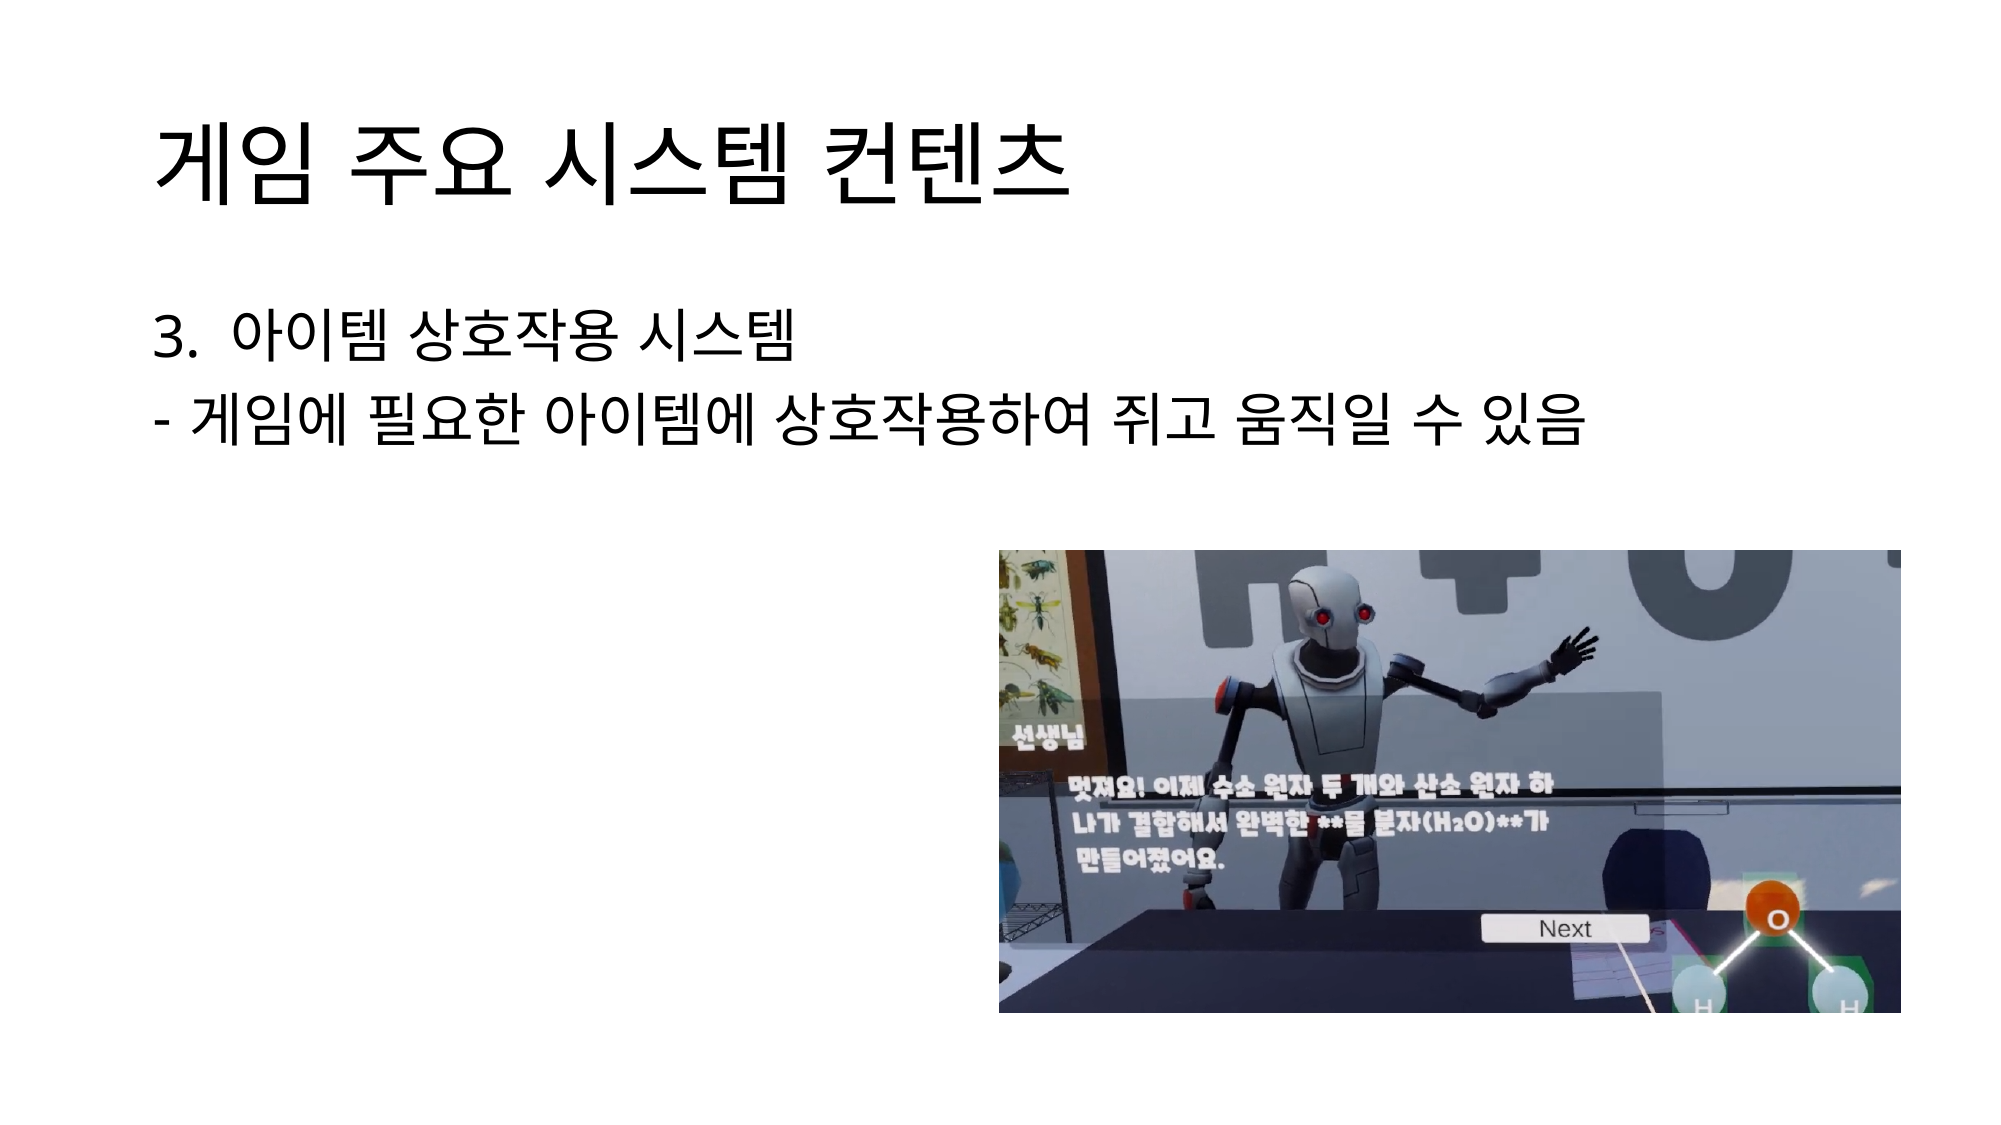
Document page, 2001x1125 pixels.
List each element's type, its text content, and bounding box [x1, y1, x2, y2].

list 3. 아이템 상호작용 시스템 게임에 필요한 아이템에 상호작용하여 쥐고 움직일 수 있음 [137, 299, 1863, 1014]
picture [999, 550, 1901, 1013]
title 게임 주요 시스템 컨텐츠 [137, 59, 1863, 278]
